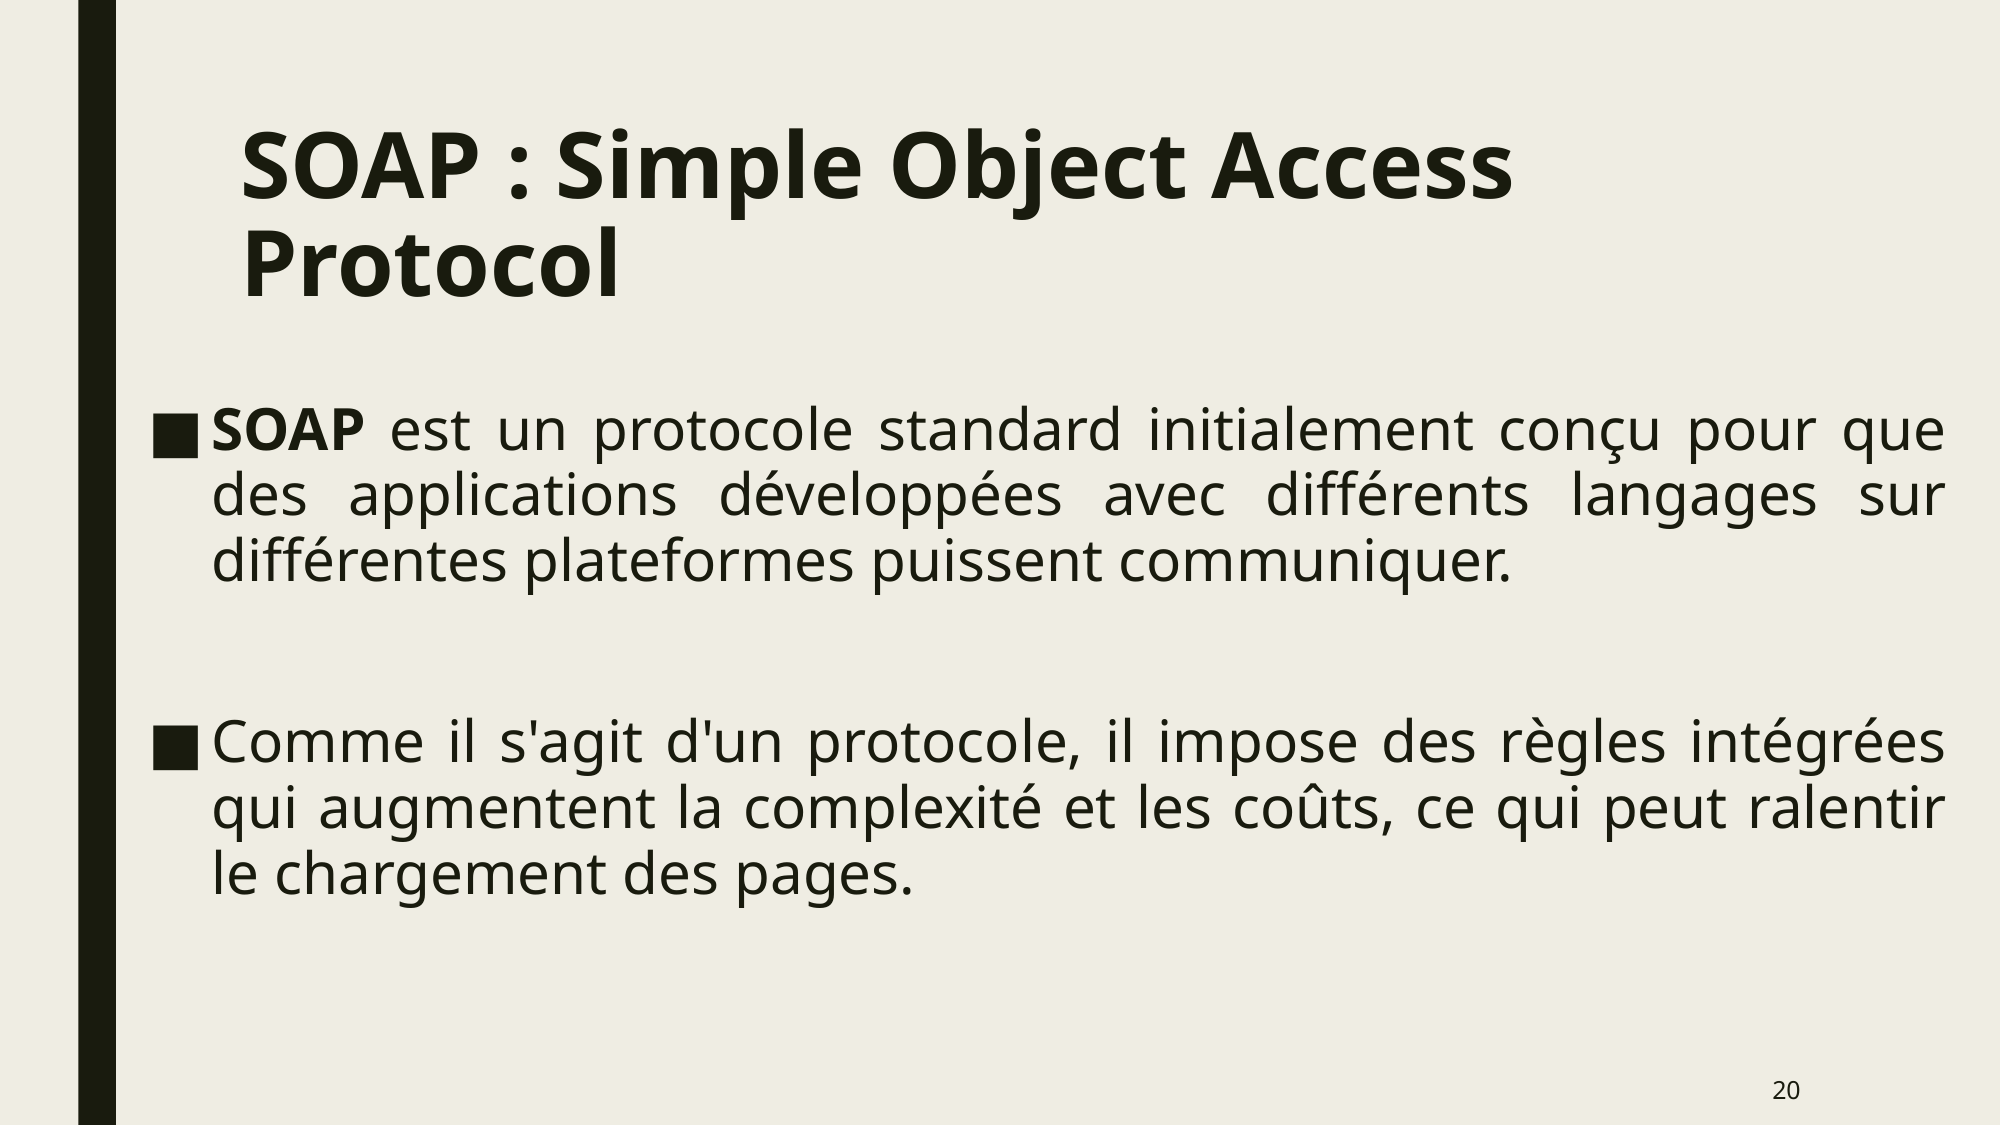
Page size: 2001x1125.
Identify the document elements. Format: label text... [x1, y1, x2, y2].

list SOAP est un protocole standard initialement conçu pour que des applications développées avec différents langages sur différentes plateformes puissent communiquer. Comme il s'agit d'un protocole, il impose des règles intégrées qui augmentent la complexité et les coûts, ce qui peut ralentir le chargement des pages. [133, 295, 1962, 1090]
slide_number 20 [1553, 1058, 1816, 1125]
title SOAP : Simple Object Access Protocol [225, 112, 1800, 295]
